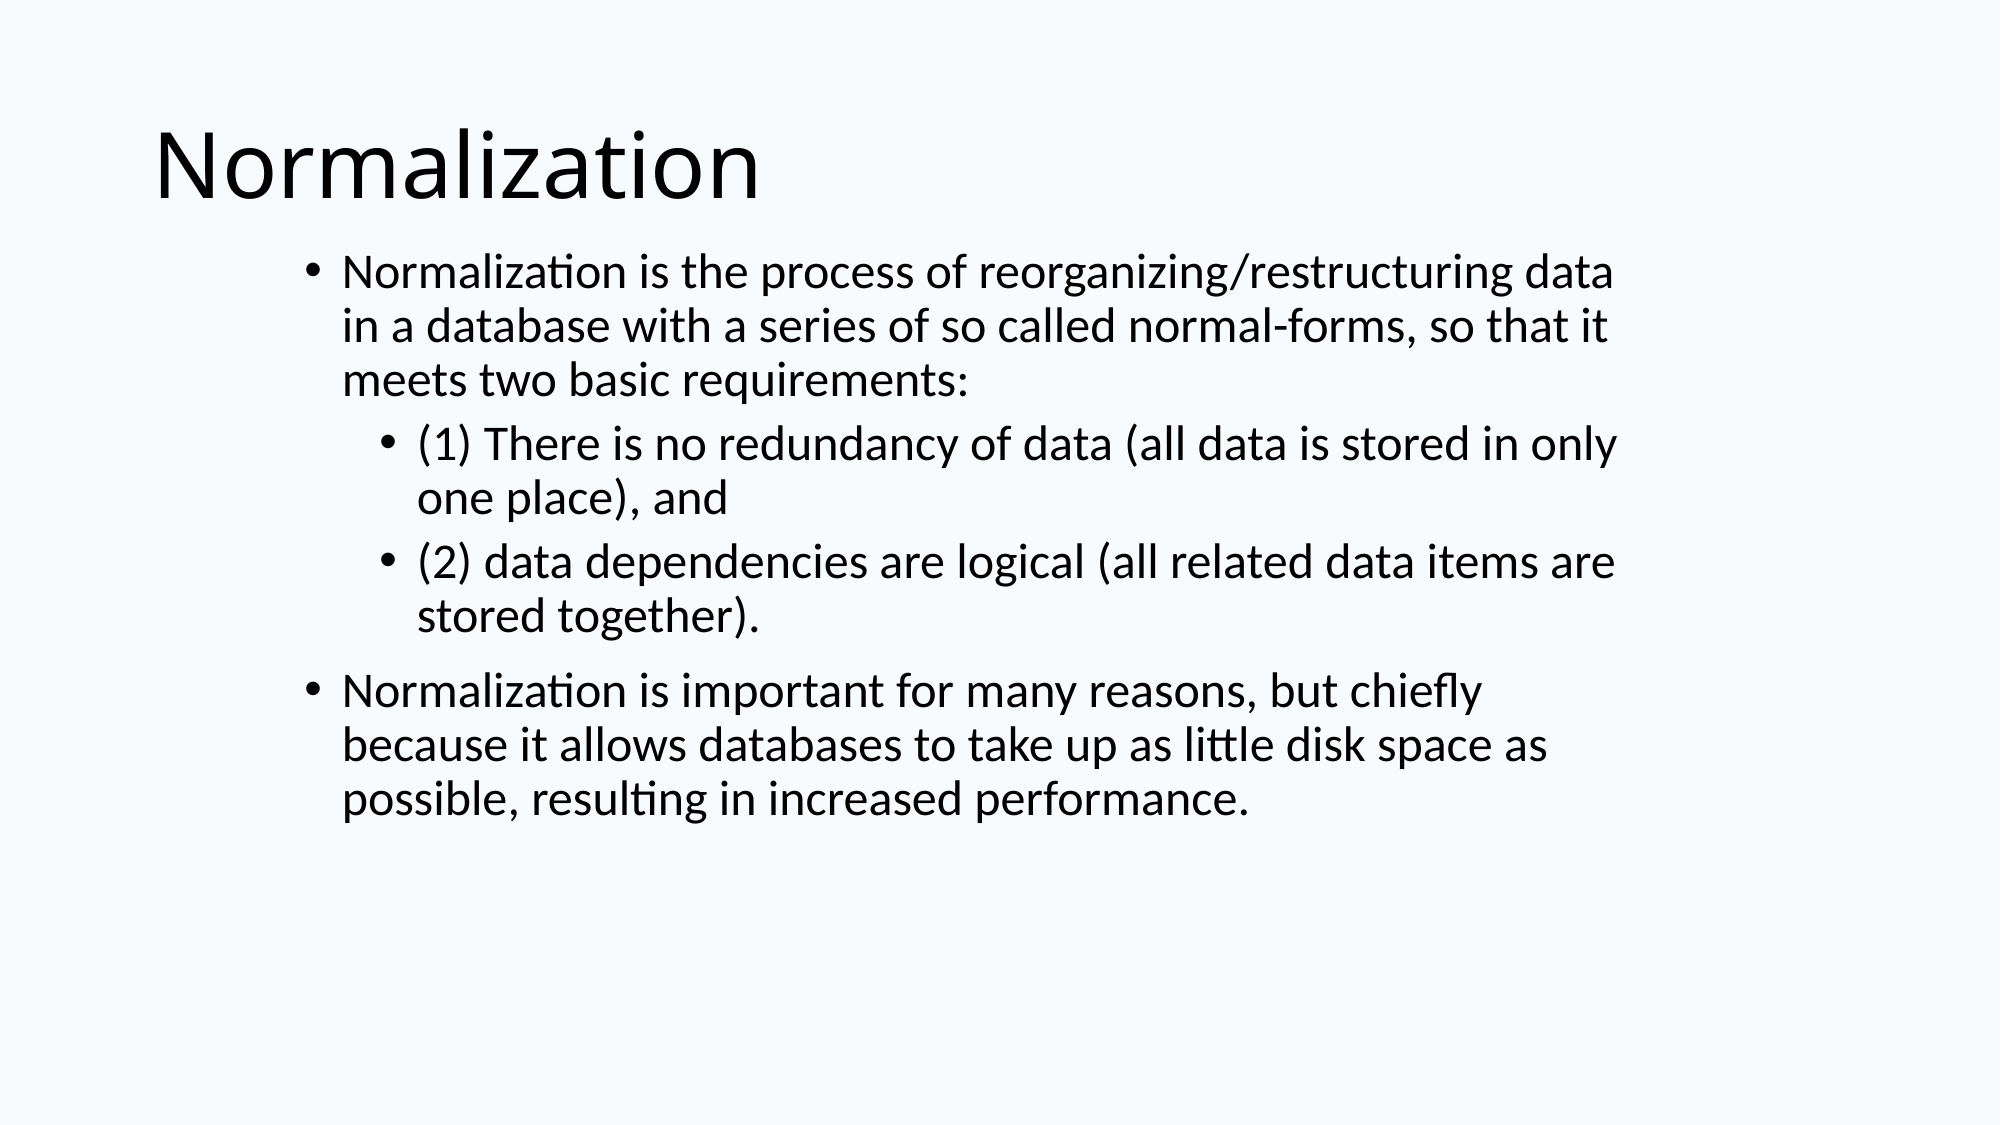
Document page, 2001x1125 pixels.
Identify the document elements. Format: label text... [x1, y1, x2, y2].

list Normalization is the process of reorganizing/restructuring data in a database with a series of so called normal-forms, so that it meets two basic requirements: (1) There is no redundancy of data (all data is stored in only one place), and (2) data dependencies are logical (all related data items are stored together). Normalization is important for many reasons, but chiefly because it allows databases to take up as little disk space as possible, resulting in increased performance. [289, 237, 1650, 988]
title Normalization [137, 59, 1863, 278]
